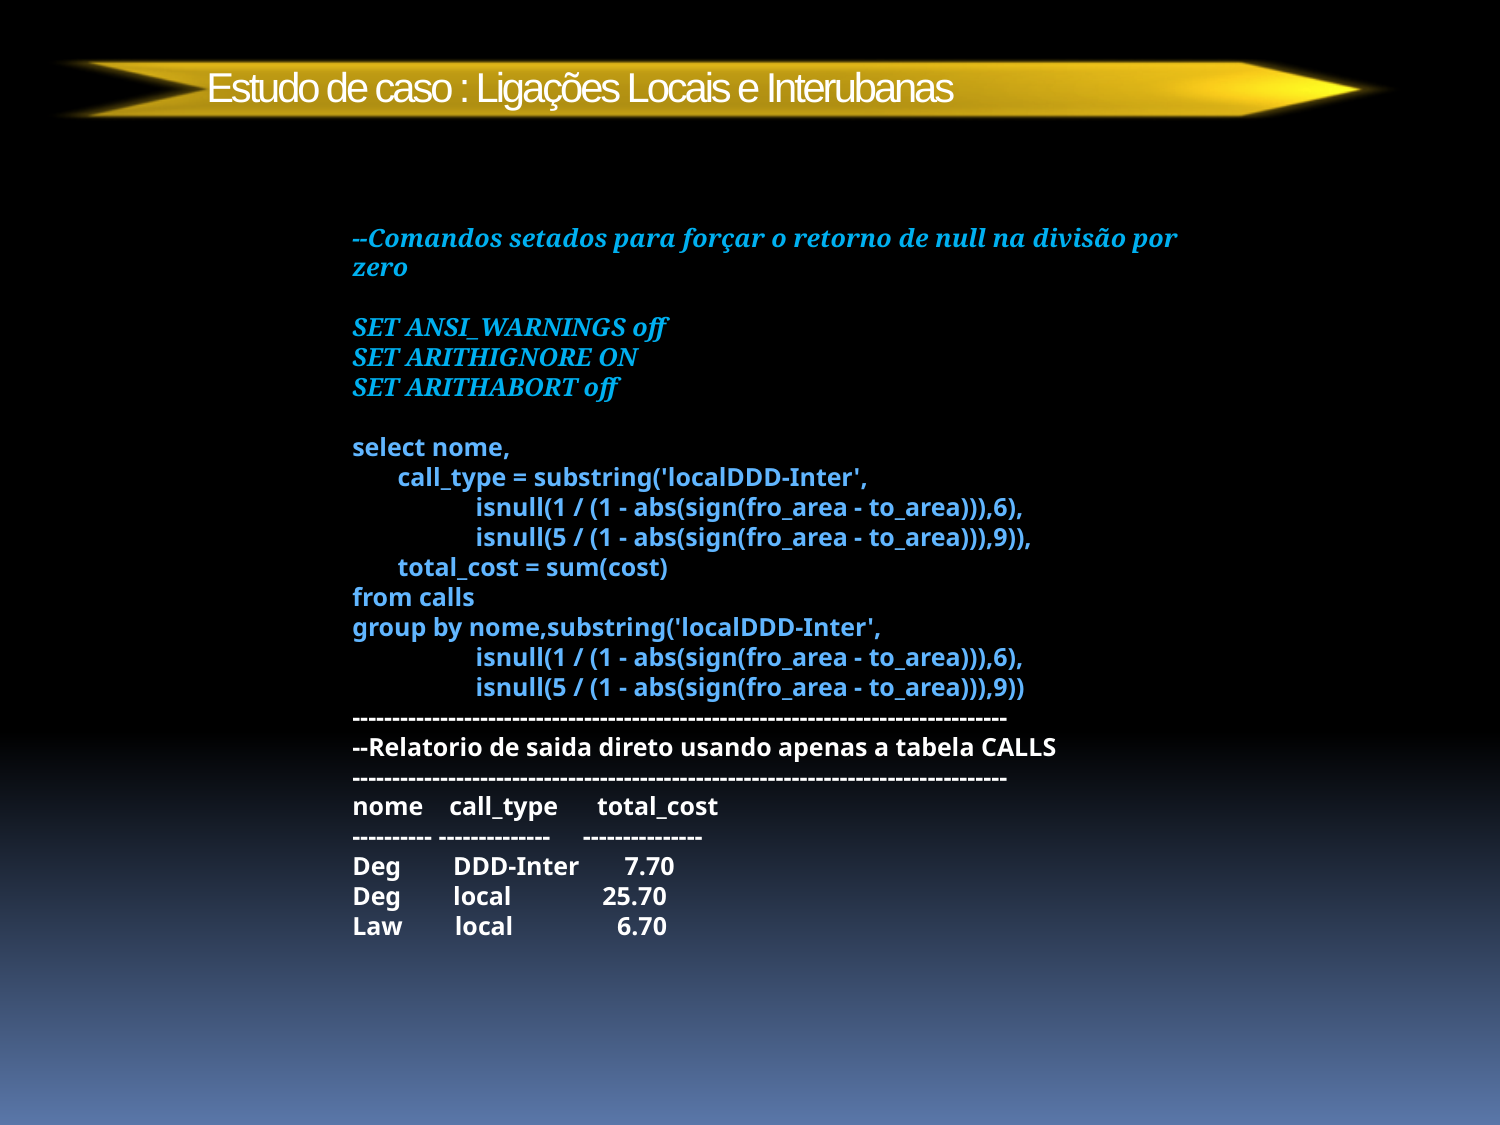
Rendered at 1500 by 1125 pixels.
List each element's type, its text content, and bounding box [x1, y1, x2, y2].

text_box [45, 58, 1408, 121]
text_box --Comandos setados para forçar o retorno de null na divisão por zero SET ANSI_WARNINGS off SET ARITHIGNORE ON SET ARITHABORT off select nome, call_type = substring('localDDD-Inter', isnull(1 / (1 - abs(sign(fro_area - to_area))),6), isnull(5 / (1 - abs(sign(fro_area - to_area))),9)), total_cost = sum(cost) from calls group by nome,substring('localDDD-Inter', isnull(1 / (1 - abs(sign(fro_area - to_area))),6), isnull(5 / (1 - abs(sign(fro_area - to_area))),9)) ---------------------------------------------------------------------------------- --Relatorio de saida direto usando apenas a tabela CALLS ---------------------------------------------------------------------------------- nome call_type total_cost ---------- -------------- --------------- Deg DDD-Inter 7.70 Deg local 25.70 Law local 6.70 [337, 214, 1250, 998]
